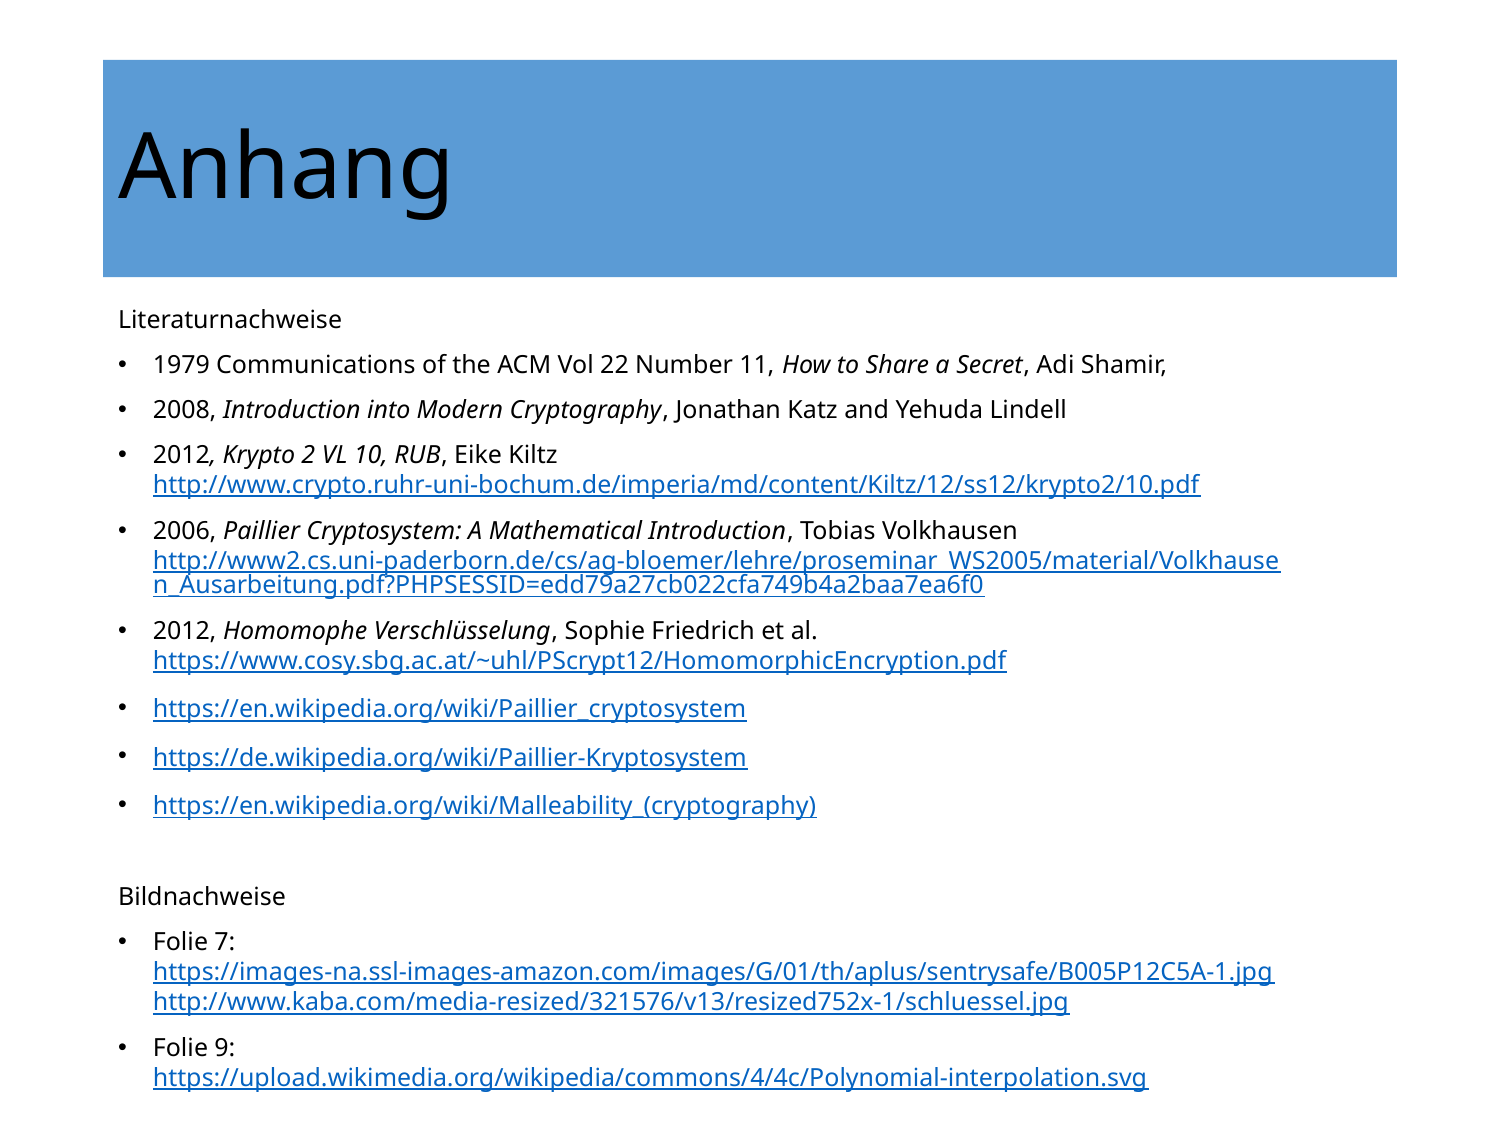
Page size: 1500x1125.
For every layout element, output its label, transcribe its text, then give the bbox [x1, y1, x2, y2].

list Literaturnachweise 1979 Communications of the ACM Vol 22 Number 11, How to Share a Secret, Adi Shamir, 2008, Introduction into Modern Cryptography, Jonathan Katz and Yehuda Lindell 2012, Krypto 2 VL 10, RUB, Eike Kiltz http://www.crypto.ruhr-uni-bochum.de/imperia/md/content/Kiltz/12/ss12/krypto2/10.pdf 2006, Paillier Cryptosystem: A Mathematical Introduction, Tobias Volkhausen http://www2.cs.uni-paderborn.de/cs/ag-bloemer/lehre/proseminar_WS2005/material/Volkhausen_Ausarbeitung.pdf?PHPSESSID=edd79a27cb022cfa749b4a2baa7ea6f0 2012, Homomophe Verschlüsselung, Sophie Friedrich et al. https://www.cosy.sbg.ac.at/~uhl/PScrypt12/HomomorphicEncryption.pdf https://en.wikipedia.org/wiki/Paillier_cryptosystem https://de.wikipedia.org/wiki/Paillier-Kryptosystem https://en.wikipedia.org/wiki/Malleability_(cryptography) Bildnachweise Folie 7: https://images-na.ssl-images-amazon.com/images/G/01/th/aplus/sentrysafe/B005P12C5A-1.jpg http://www.kaba.com/media-resized/321576/v13/resized752x-1/schluessel.jpg Folie 9: https://upload.wikimedia.org/wikipedia/commons/4/4c/Polynomial-interpolation.svg [103, 299, 1300, 1091]
title Anhang [103, 59, 1397, 278]
